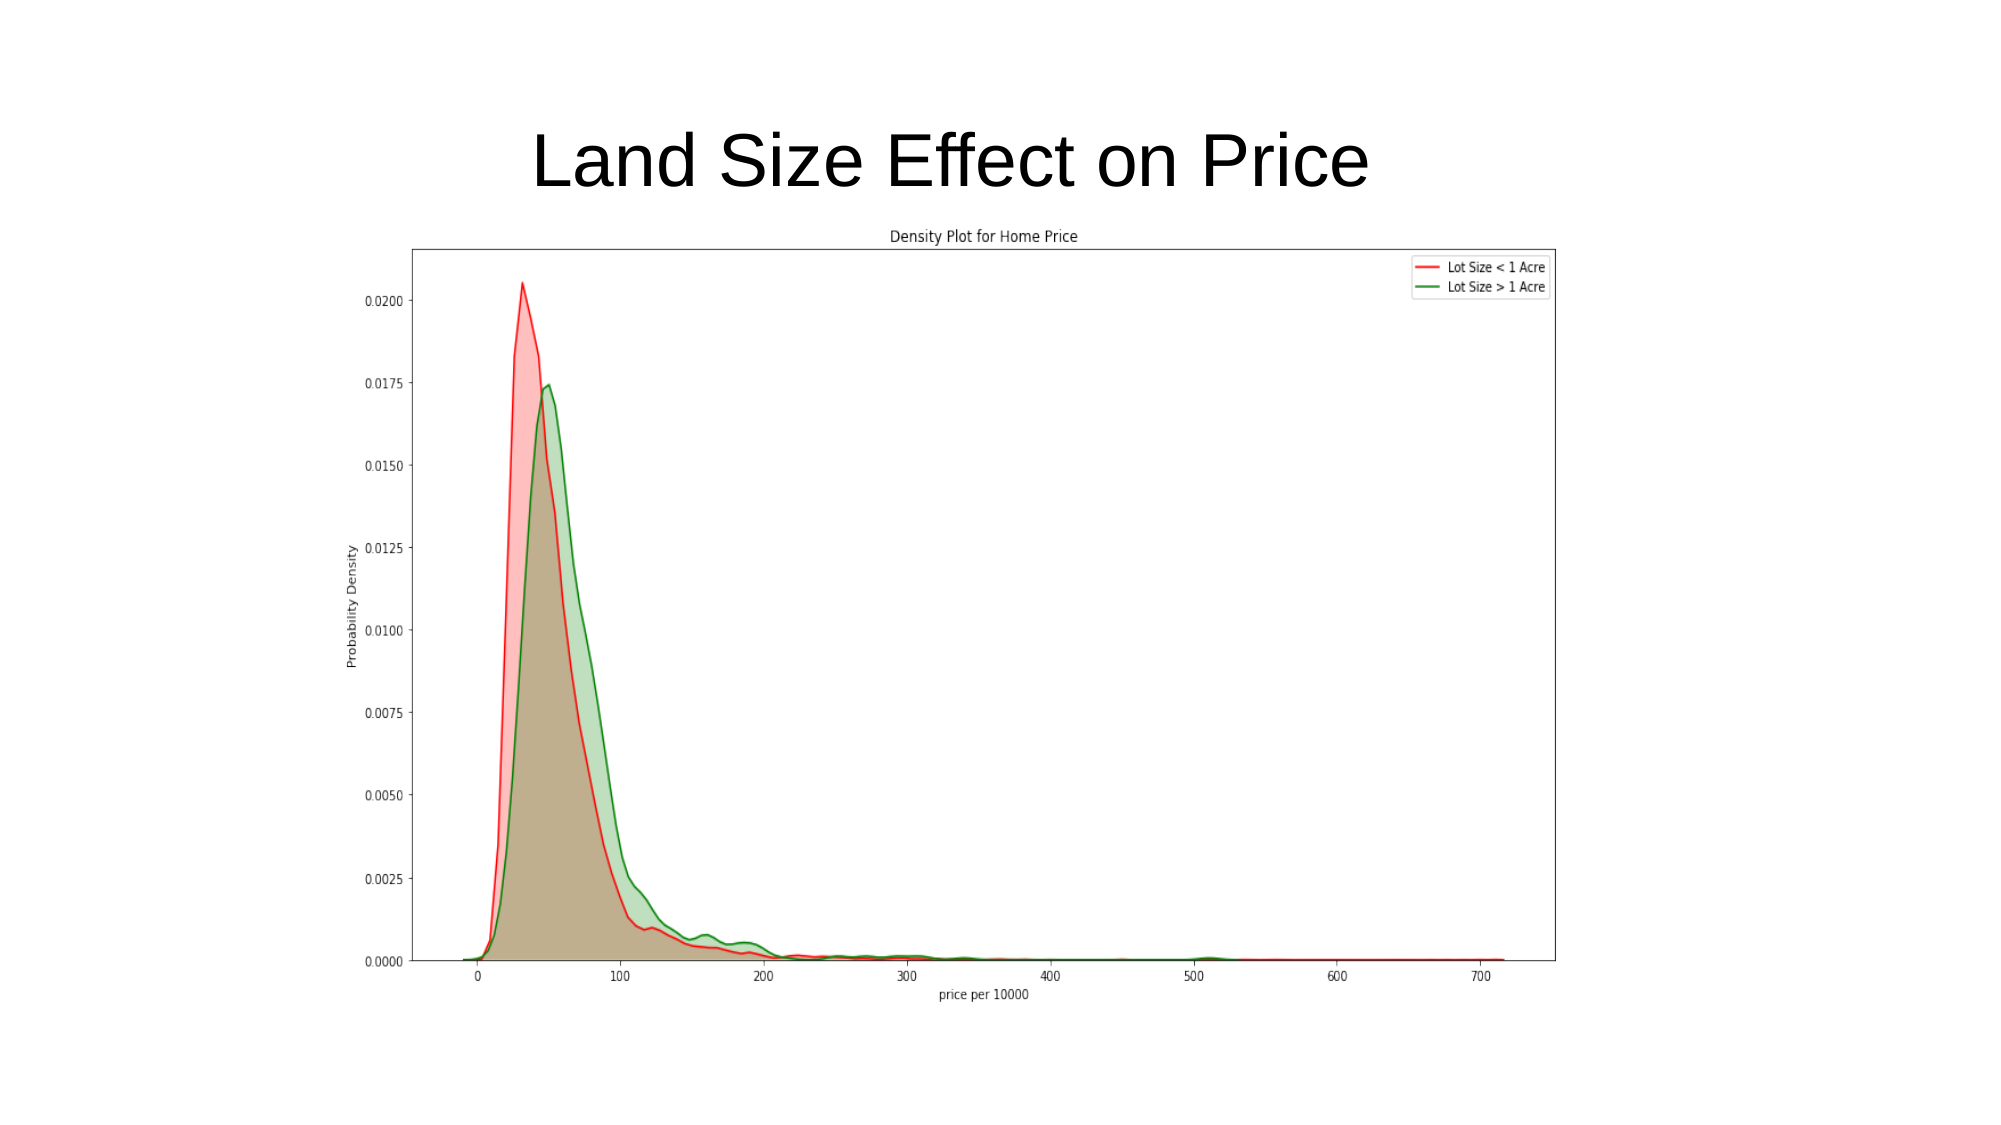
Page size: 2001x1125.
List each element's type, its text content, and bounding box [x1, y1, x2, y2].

title Land Size Effect on Price [89, 53, 1815, 272]
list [340, 220, 1563, 1010]
